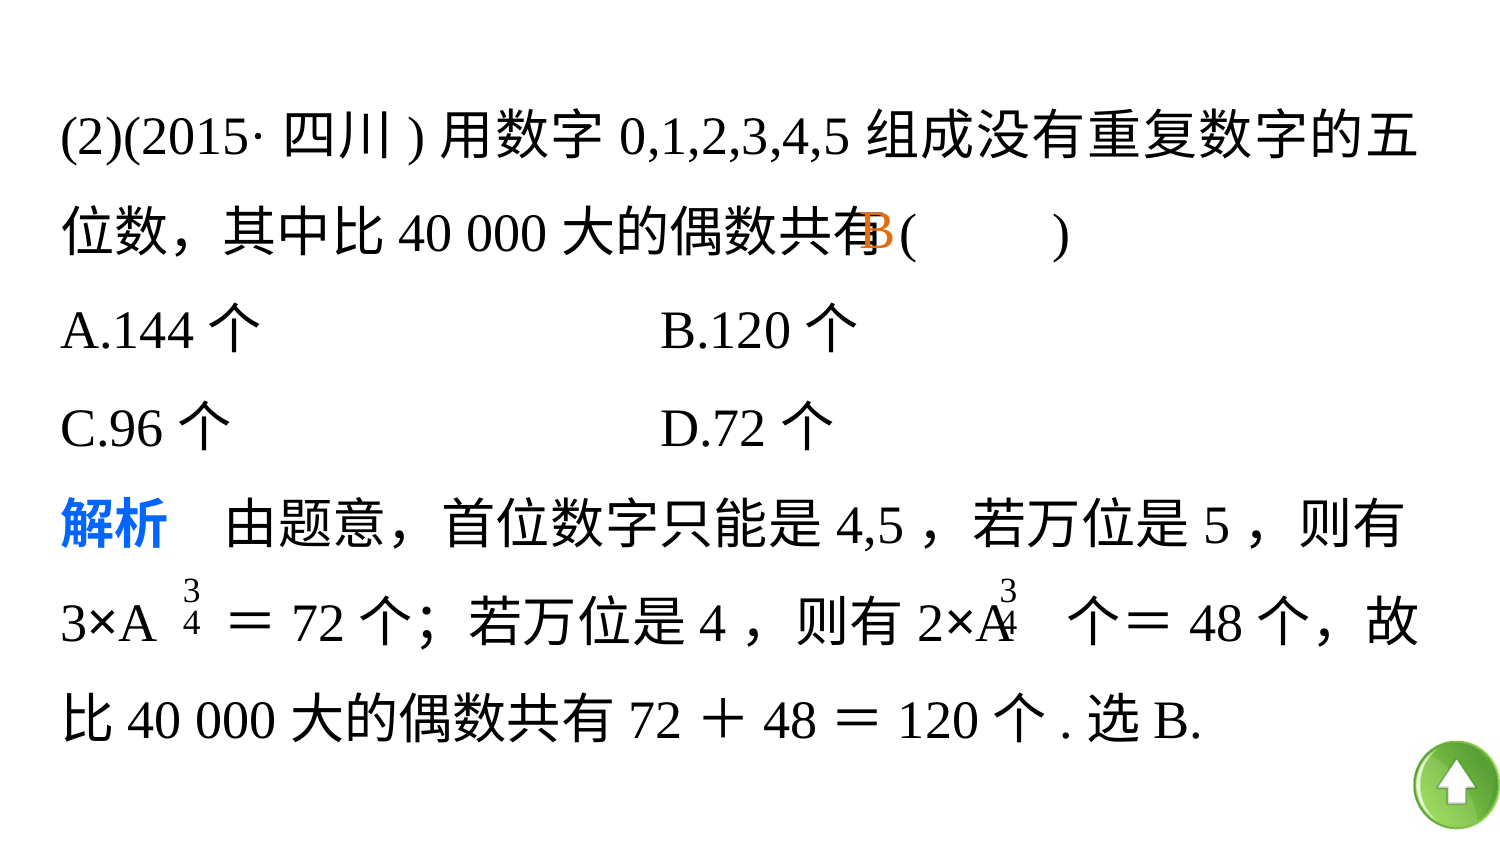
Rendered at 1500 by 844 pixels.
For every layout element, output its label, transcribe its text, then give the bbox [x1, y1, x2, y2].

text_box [999, 575, 1081, 664]
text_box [182, 575, 265, 664]
text_box B [844, 154, 911, 267]
text_box (2)(2015·四川)用数字0,1,2,3,4,5组成没有重复数字的五位数，其中比40 000大的偶数共有( ) A.144个 B.120个 C.96个 D.72个 解析 由题意，首位数字只能是4,5，若万位是5，则有3×A ＝72个；若万位是4，则有2×A 个＝48个，故比40 000大的偶数共有72＋48＝120个.选B. [45, 60, 1436, 757]
picture [1411, 740, 1500, 830]
